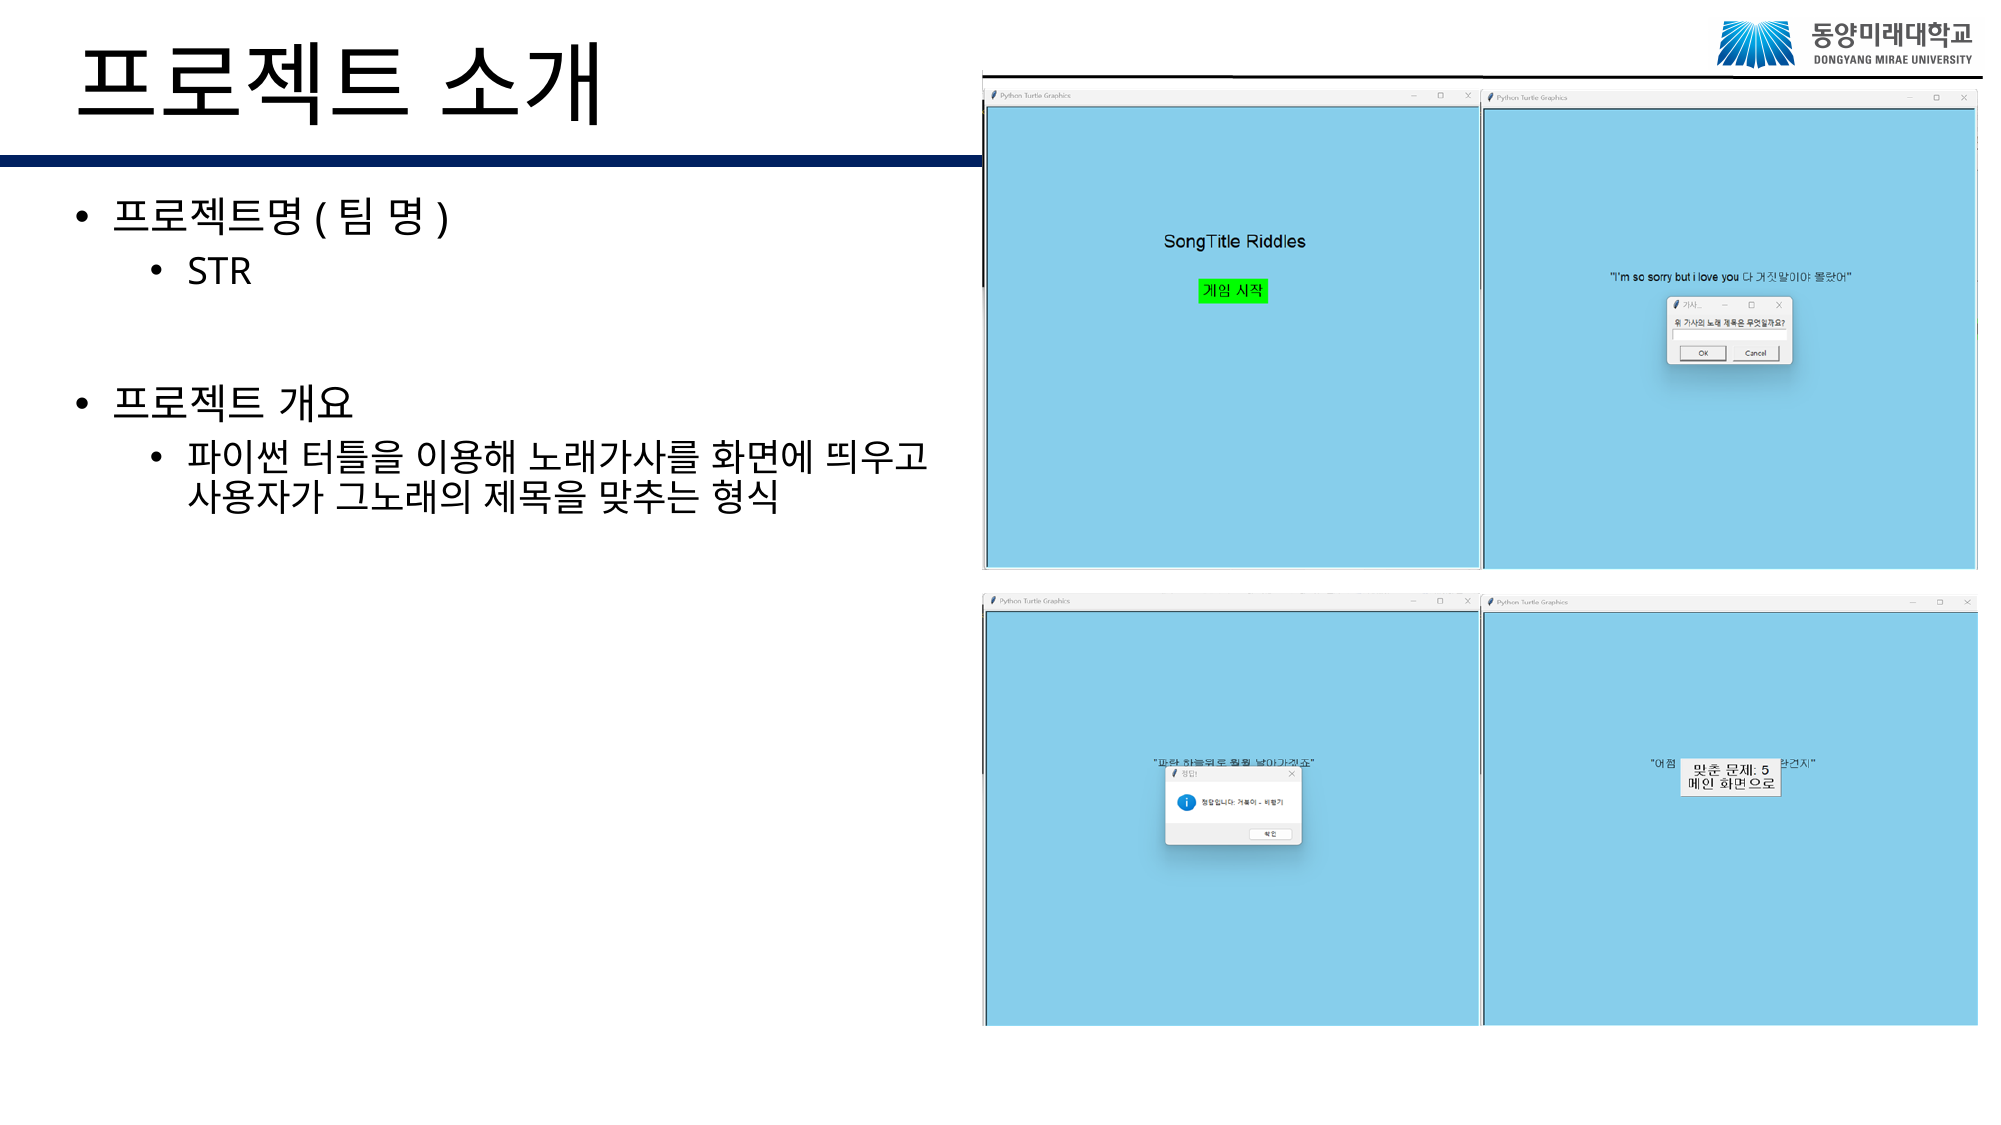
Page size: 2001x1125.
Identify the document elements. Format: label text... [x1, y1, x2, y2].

list 프로젝트명(팀 명) STR 프로젝트 개요 파이썬 터틀을 이용해 노래가사를 화면에 띄우고 사용자가 그노래의 제목을 맞추는 형식 [59, 188, 948, 987]
picture [982, 17, 1985, 1026]
title 프로젝트 소개 [59, 26, 1941, 151]
